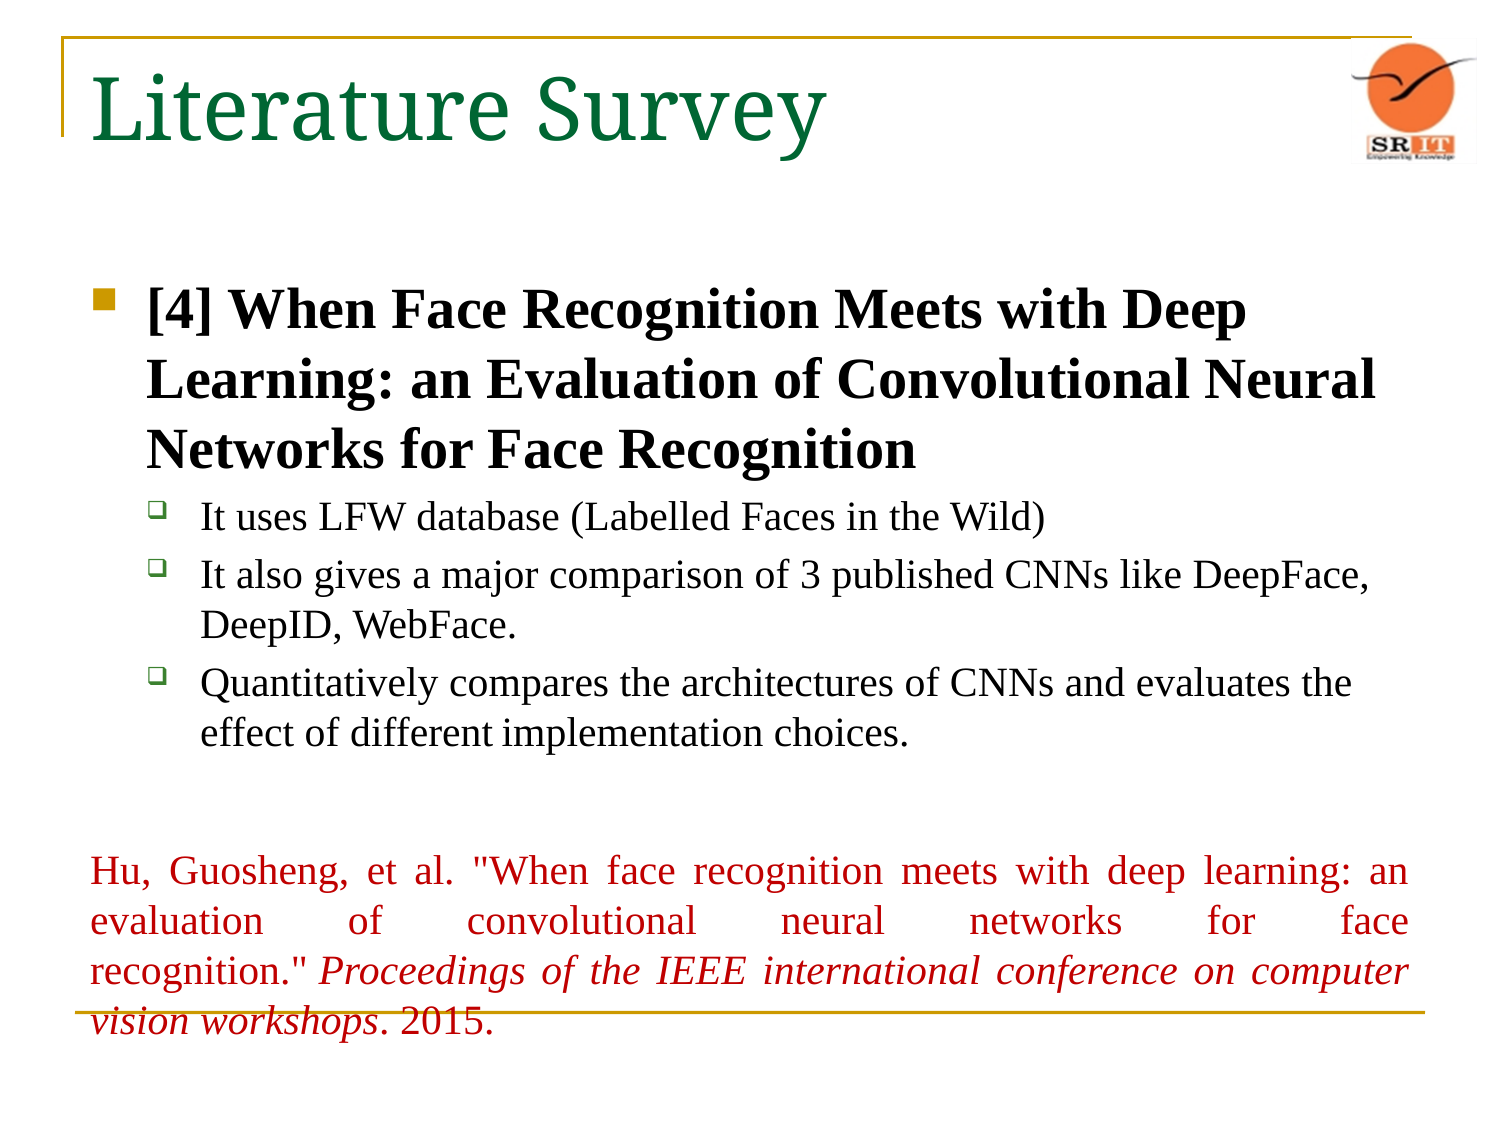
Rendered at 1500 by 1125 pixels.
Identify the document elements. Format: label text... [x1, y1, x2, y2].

picture [1350, 37, 1478, 165]
list [4] When Face Recognition Meets with Deep Learning: an Evaluation of Convolutional Neural Networks for Face Recognition It uses LFW database (Labelled Faces in the Wild) It also gives a major comparison of 3 published CNNs like DeepFace, DeepID, WebFace. Quantitatively compares the architectures of CNNs and evaluates the effect of different implementation choices. Hu, Guosheng, et al. "When face recognition meets with deep learning: an evaluation of convolutional neural networks for face recognition." Proceedings of the IEEE international conference on computer vision workshops. 2015. [74, 262, 1426, 1006]
title Literature Survey [74, 45, 1426, 233]
